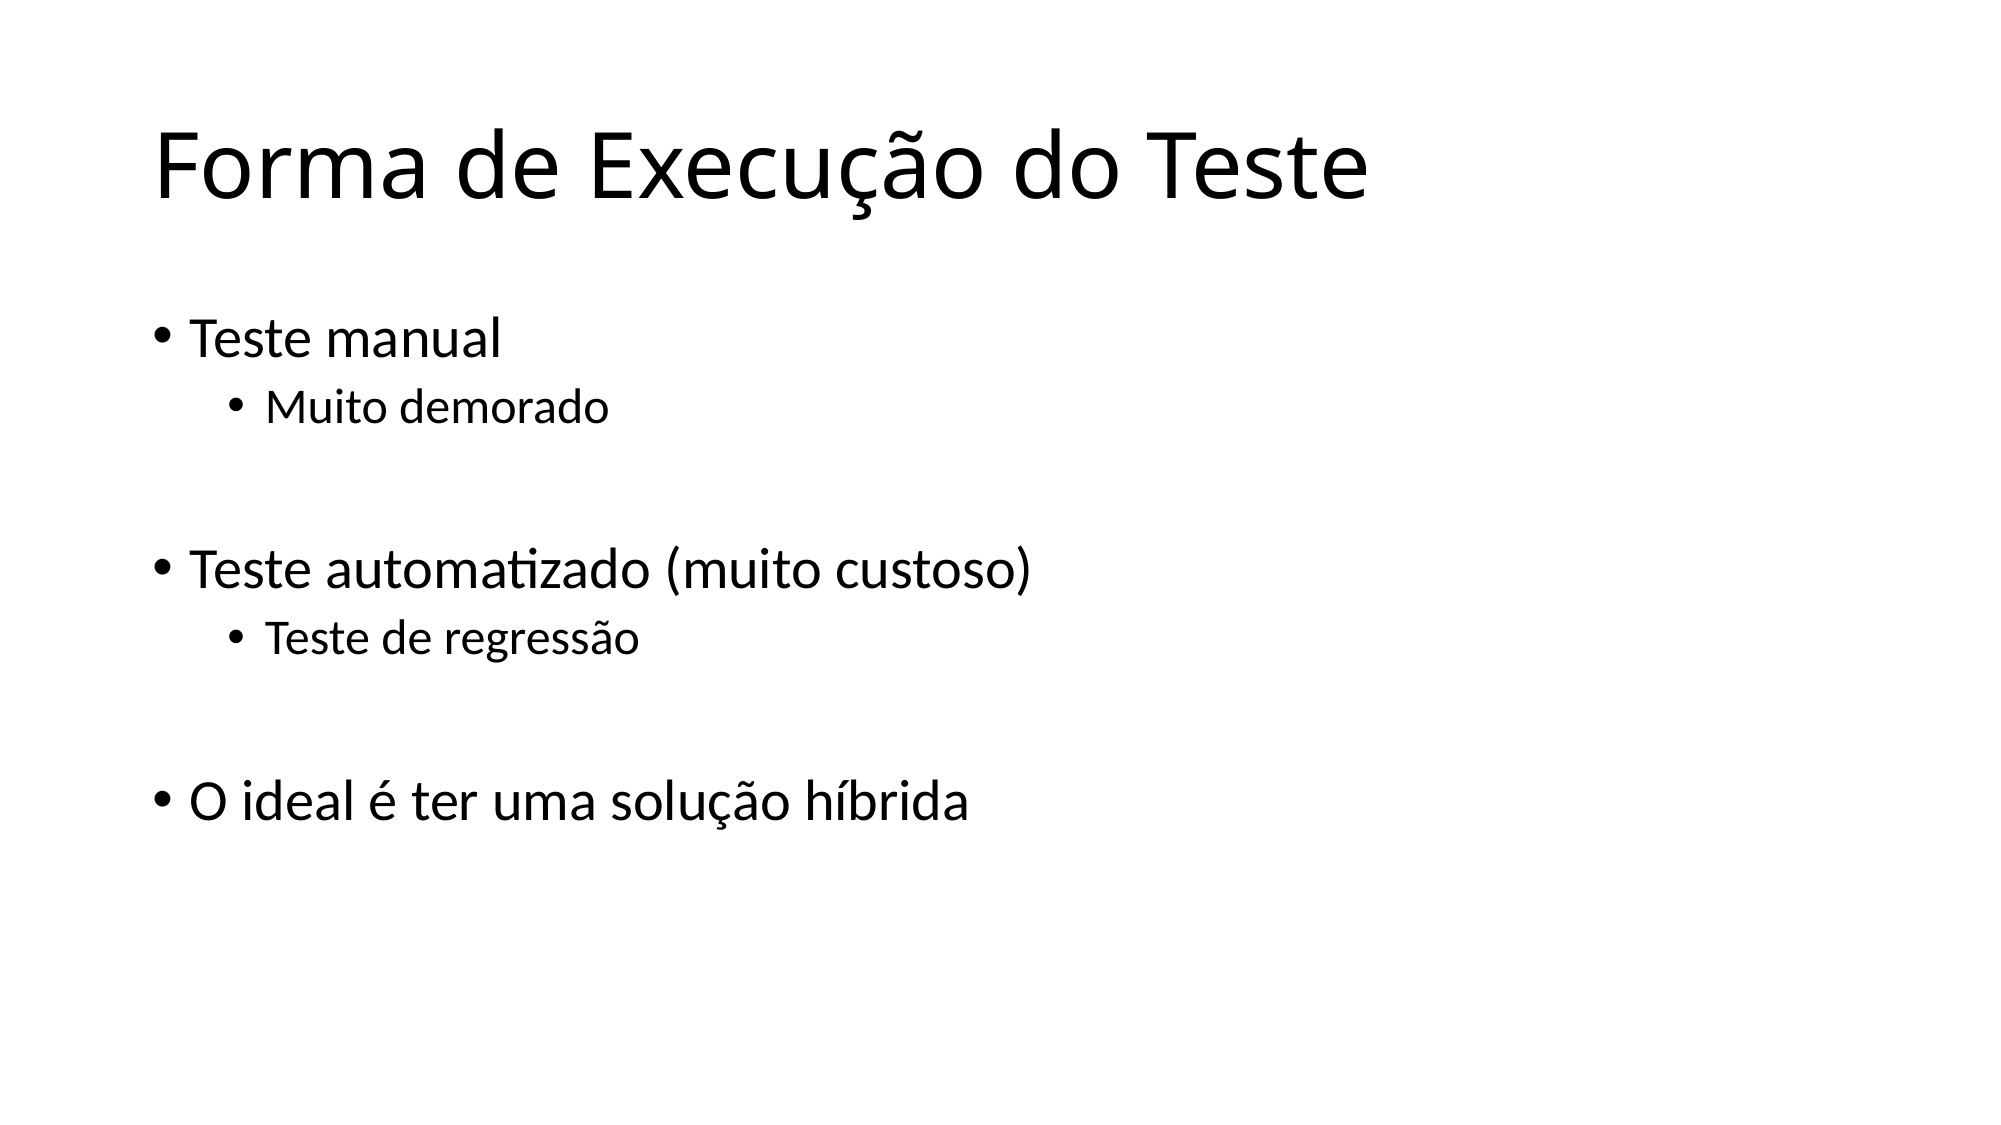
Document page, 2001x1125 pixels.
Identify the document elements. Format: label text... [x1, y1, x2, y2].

list Teste manual Muito demorado Teste automatizado (muito custoso) Teste de regressão O ideal é ter uma solução híbrida [137, 299, 1863, 1014]
title Forma de Execução do Teste [137, 59, 1863, 278]
